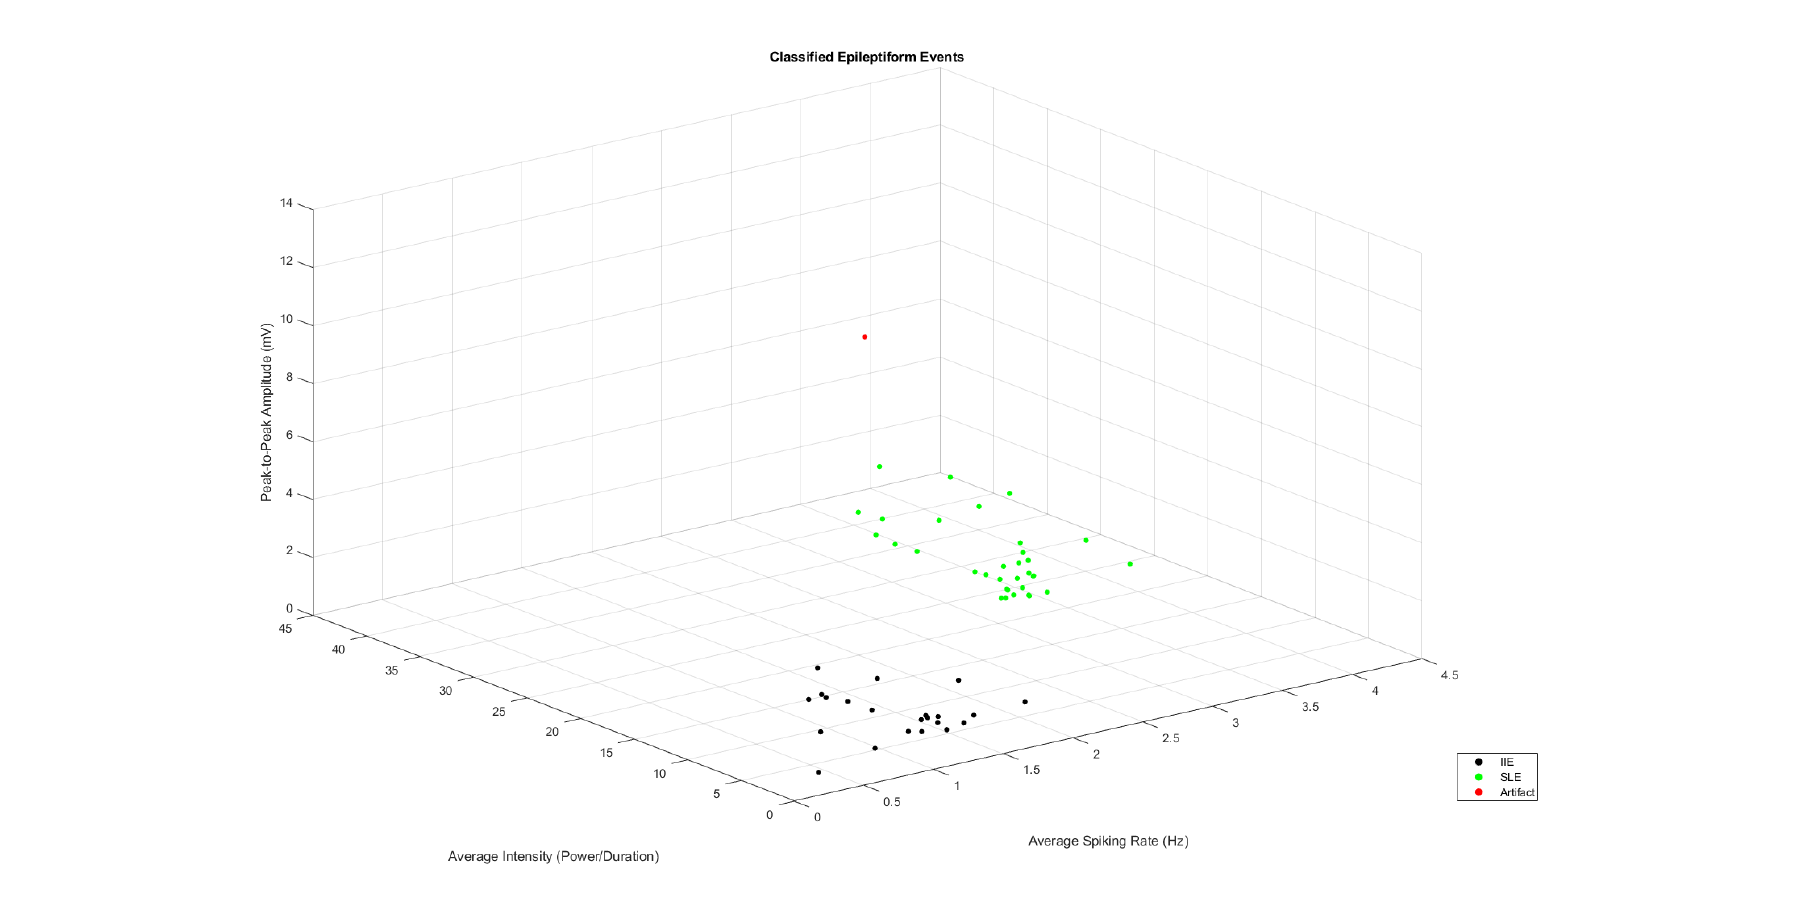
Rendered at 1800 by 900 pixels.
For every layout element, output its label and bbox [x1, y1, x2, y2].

picture [126, 0, 1674, 900]
